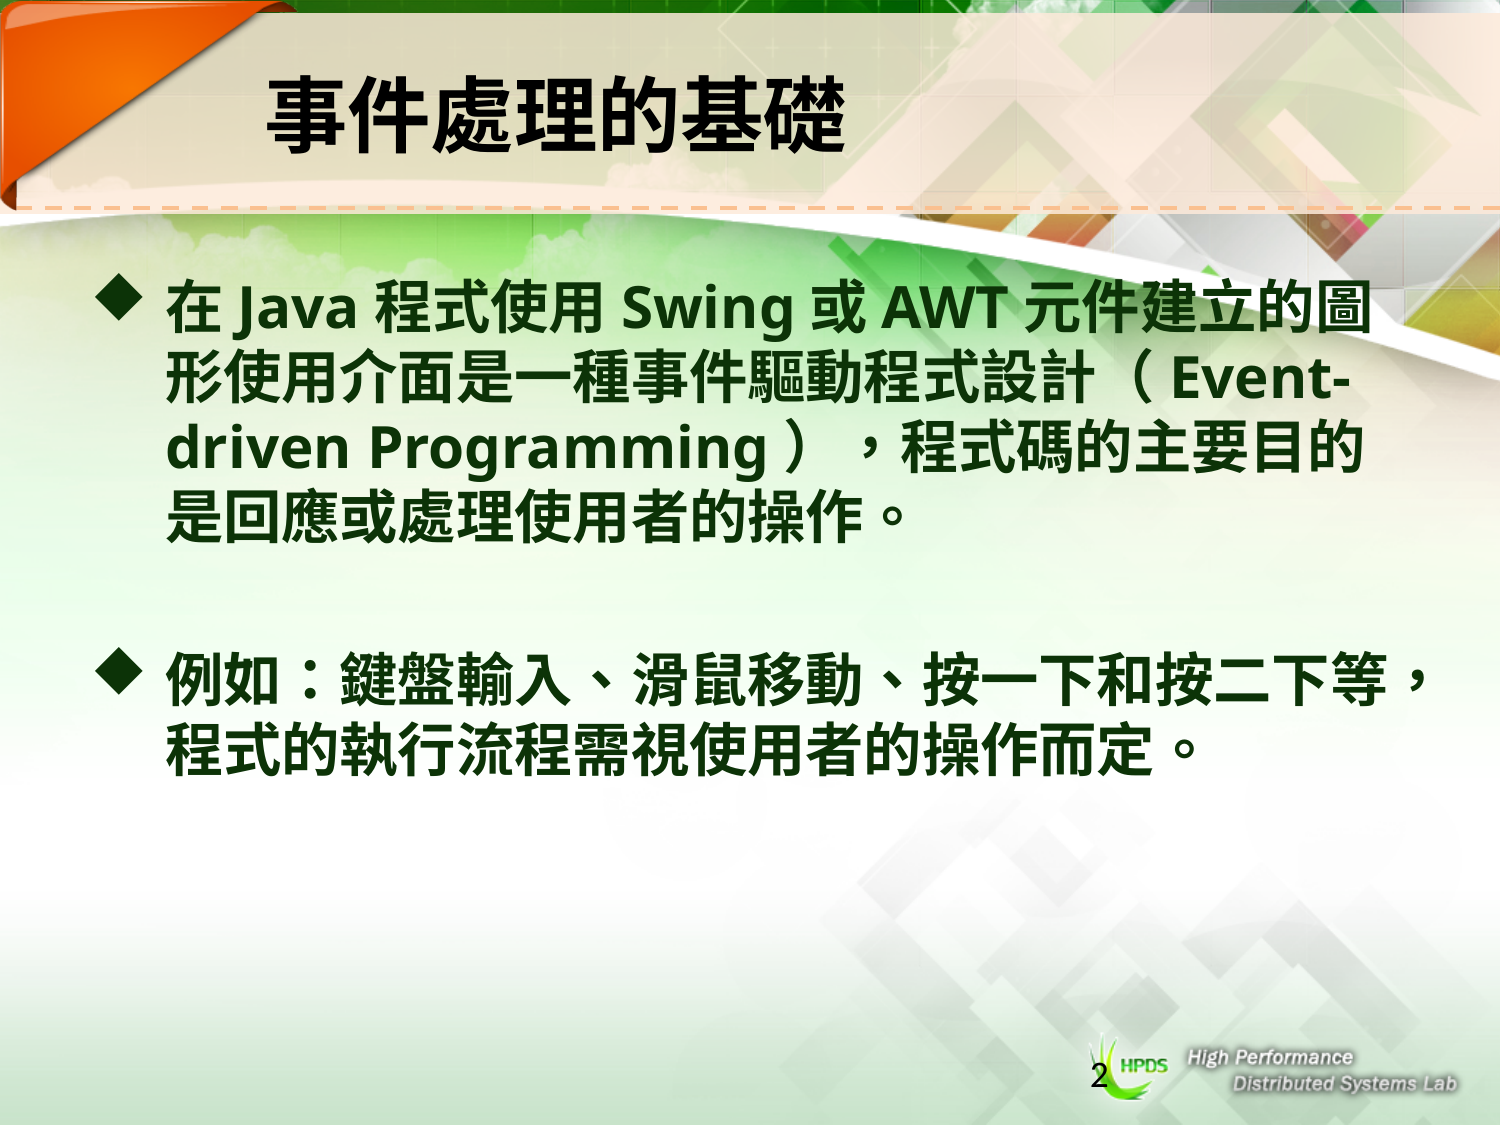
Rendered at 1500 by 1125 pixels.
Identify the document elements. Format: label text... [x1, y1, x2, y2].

list 在Java程式使用Swing或AWT元件建立的圖形使用介面是一種事件驅動程式設計（Event-driven Programming），程式碼的主要目的是回應或處理使用者的操作。 例如：鍵盤輸入、滑鼠移動、按一下和按二下等，程式的執行流程需視使用者的操作而定。 [75, 262, 1425, 1024]
title 事件處理的基礎 [312, 21, 1500, 206]
picture [0, 0, 1500, 1125]
slide_number 2 [1074, 1042, 1425, 1103]
text_box [312, 11, 1500, 21]
